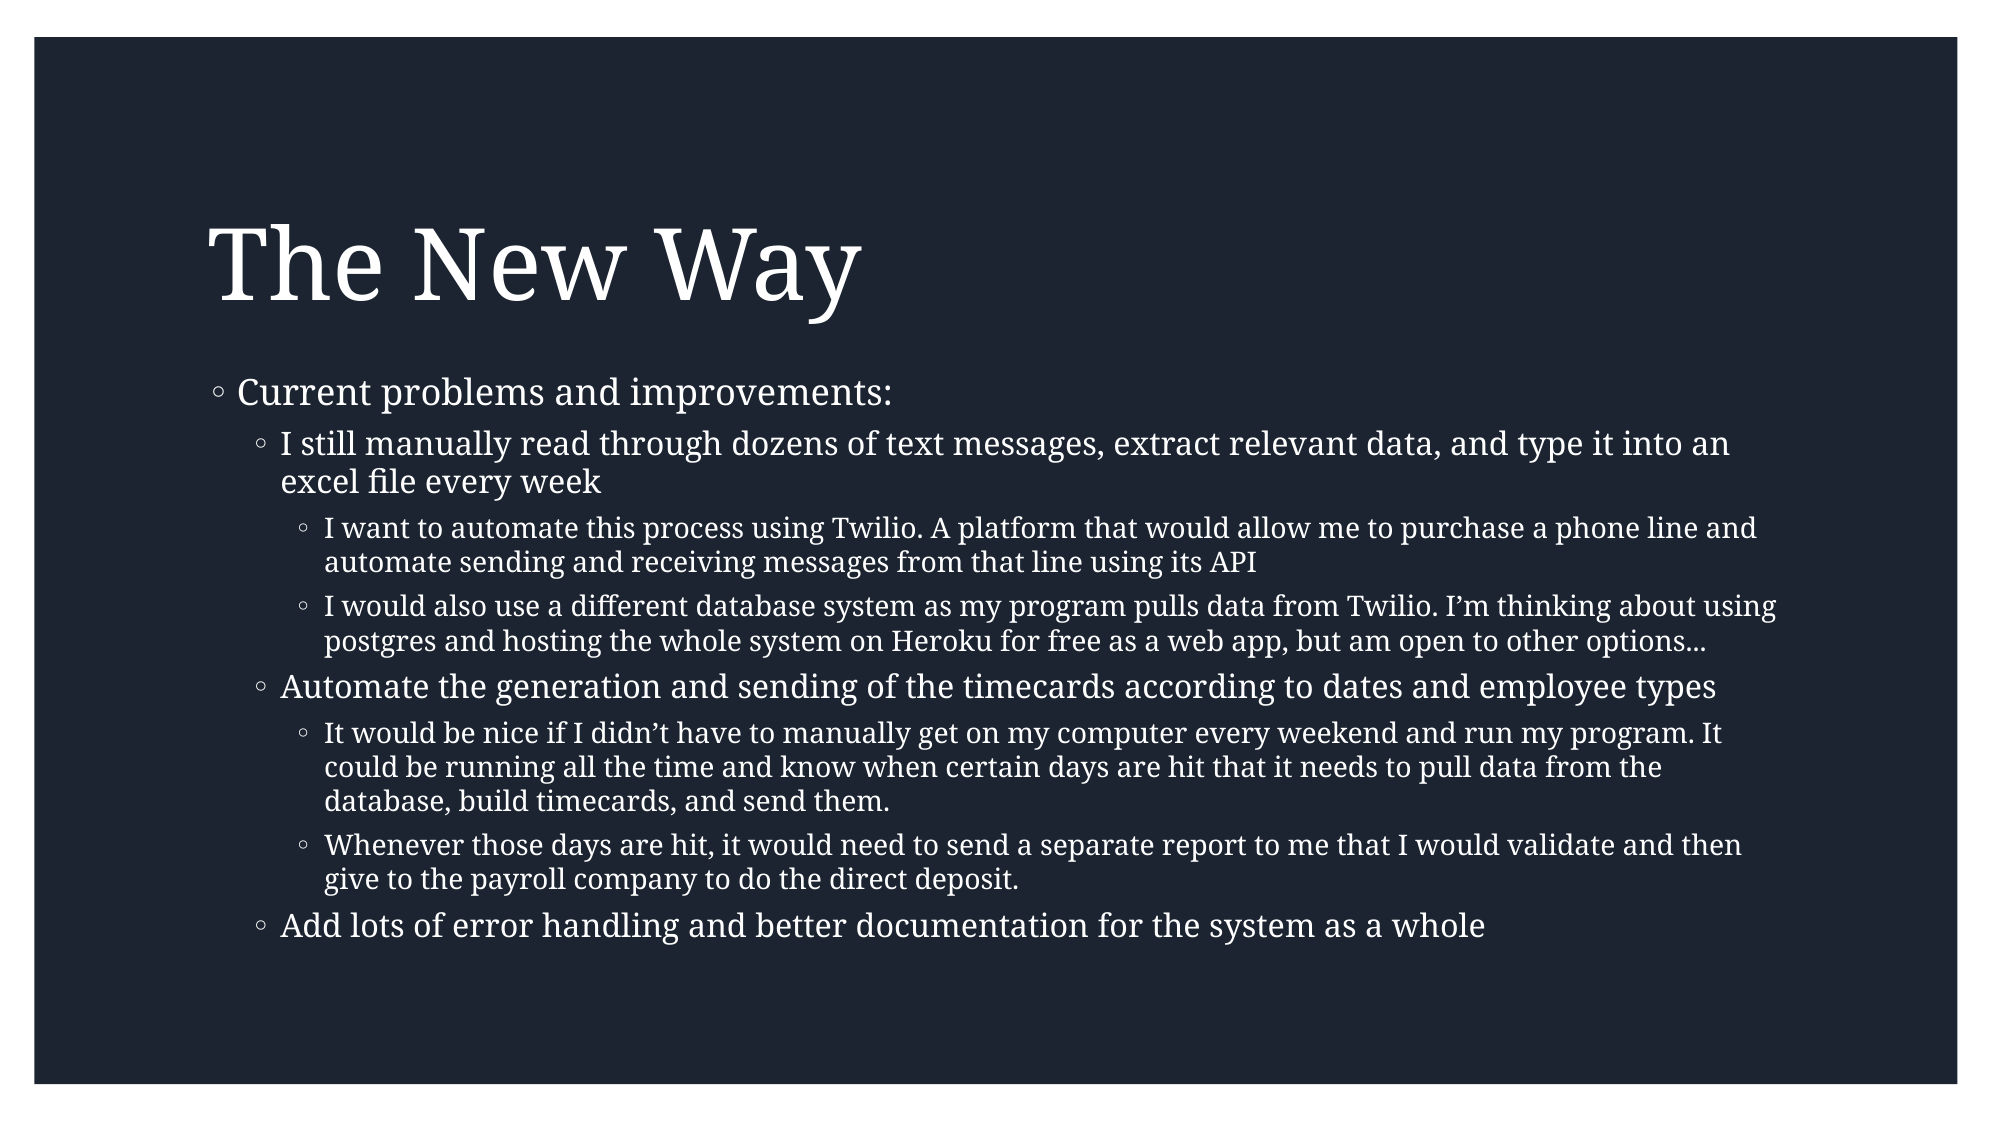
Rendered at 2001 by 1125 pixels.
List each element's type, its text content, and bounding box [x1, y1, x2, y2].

title The New Way [192, 142, 1800, 362]
text_box [0, 0, 2000, 1125]
text_box [34, 37, 1958, 1085]
list Current problems and improvements: I still manually read through dozens of text messages, extract relevant data, and type it into an excel file every week I want to automate this process using Twilio. A platform that would allow me to purchase a phone line and automate sending and receiving messages from that line using its API I would also use a different database system as my program pulls data from Twilio. I’m thinking about using postgres and hosting the whole system on Heroku for free as a web app, but am open to other options... Automate the generation and sending of the timecards according to dates and employee types It would be nice if I didn’t have to manually get on my computer every weekend and run my program. It could be running all the time and know when certain days are hit that it needs to pull data from the database, build timecards, and send them. Whenever those days are hit, it would need to send a separate report to me that I would validate and then give to the payroll company to do the direct deposit. Add lots of error handling and better documentation for the system as a whole [192, 362, 1800, 979]
